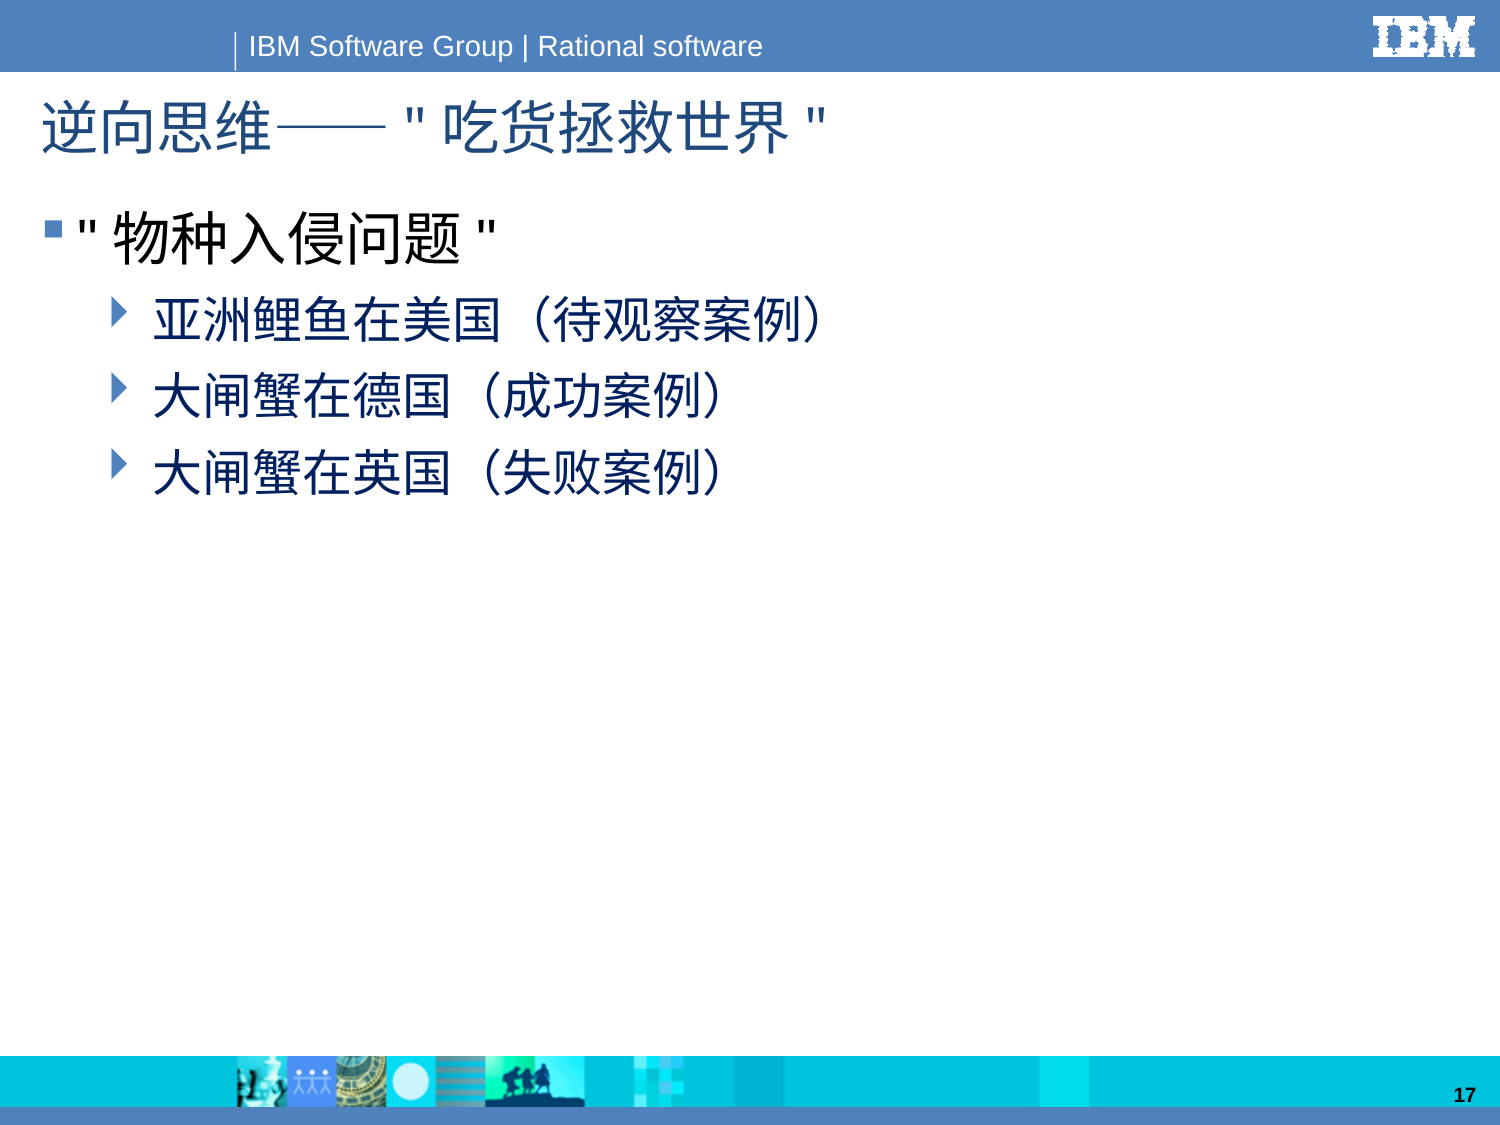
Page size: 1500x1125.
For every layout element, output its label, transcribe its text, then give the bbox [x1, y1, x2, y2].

list "物种入侵问题" 亚洲鲤鱼在美国（待观察案例） 大闸蟹在德国（成功案例） 大闸蟹在英国（失败案例） [25, 187, 1477, 1042]
slide_number 17 [1366, 1081, 1477, 1107]
picture [0, 1056, 1500, 1107]
title 逆向思维——"吃货拯救世界" [25, 91, 1477, 171]
